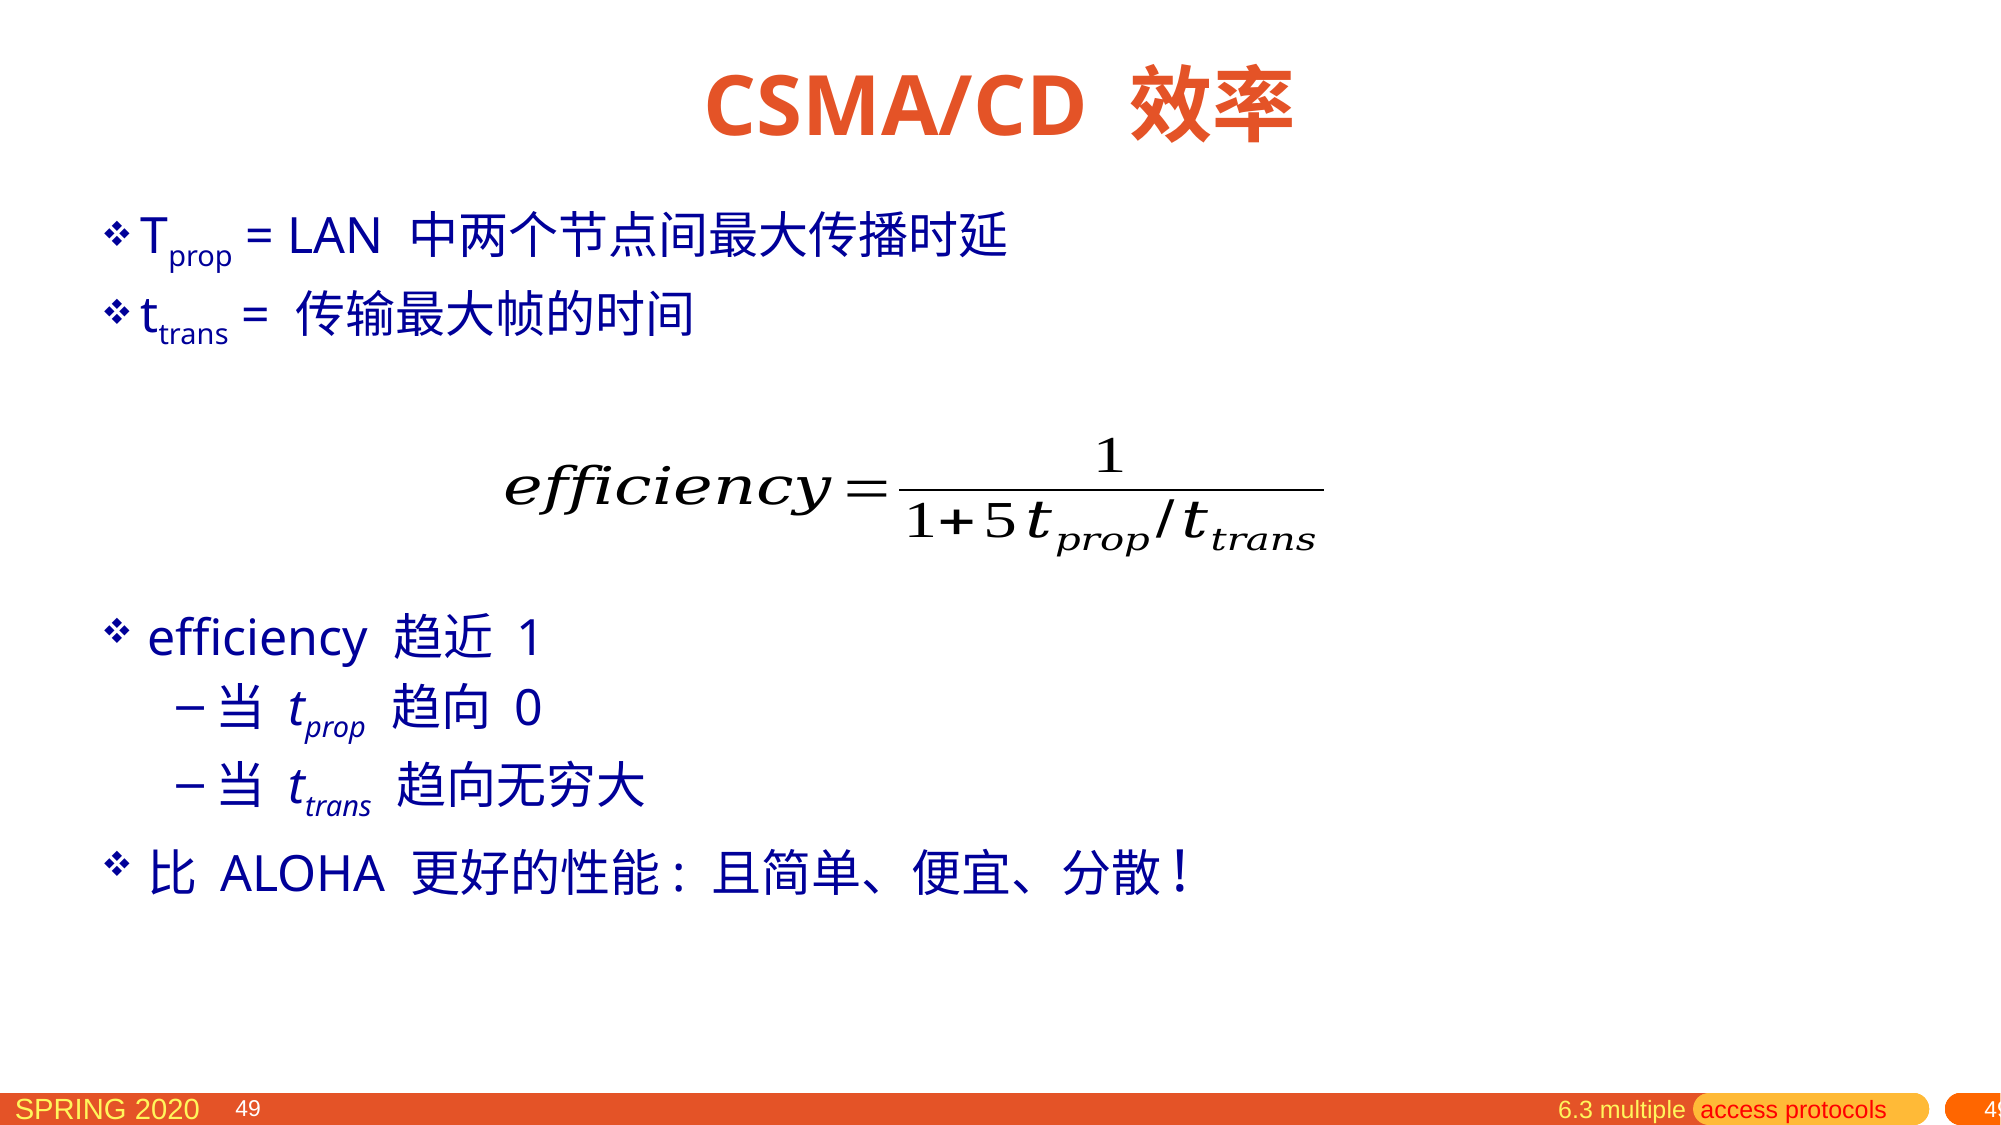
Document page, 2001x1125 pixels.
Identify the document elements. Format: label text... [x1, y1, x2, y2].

title CSMA/CD 效率 [86, 42, 1914, 161]
text_box efficiency 趋近 1 当 tprop 趋向 0 当 ttrans 趋向无穷大 比 ALOHA 更好的性能: 且简单、便宜、分散! [86, 597, 1914, 988]
list Tprop = LAN 中两个节点间最大传播时延 ttrans = 传输最大帧的时间 [86, 196, 1914, 387]
text_box 6.3 multiple access protocols [1543, 1086, 1910, 1125]
